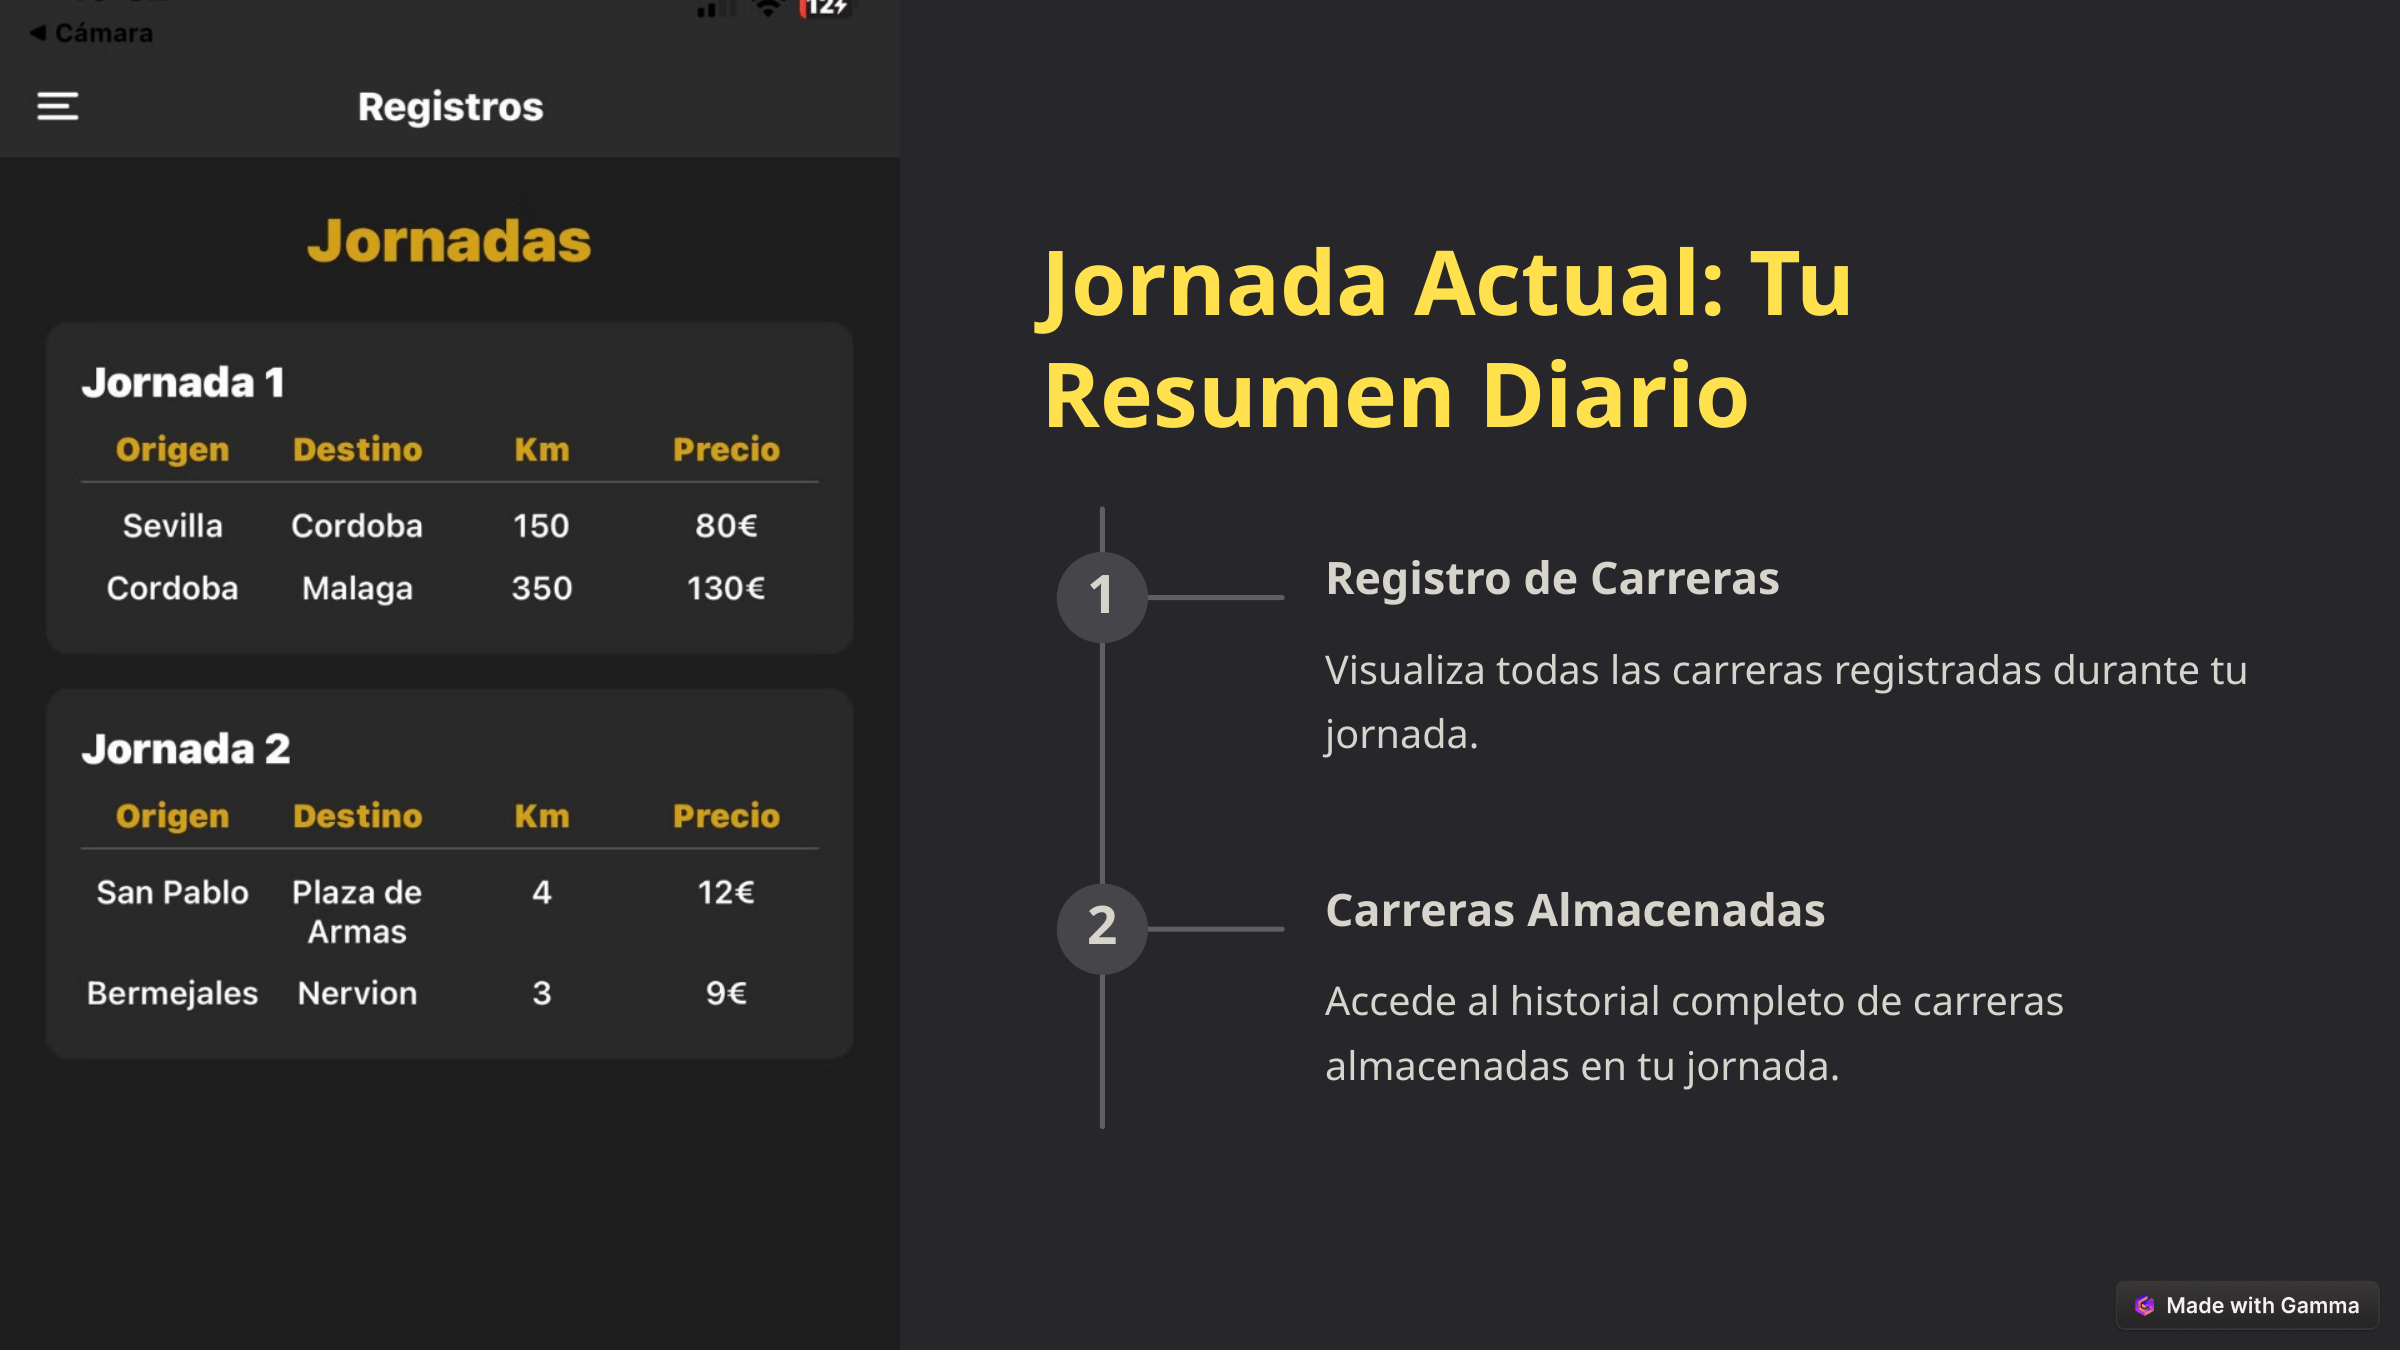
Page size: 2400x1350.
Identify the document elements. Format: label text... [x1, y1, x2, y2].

text_box [1056, 883, 1149, 975]
text_box Registro de Carreras [1325, 546, 1812, 604]
text_box [1099, 644, 1105, 883]
text_box 1 [1091, 570, 1114, 625]
picture [2106, 1271, 2389, 1339]
text_box [1099, 506, 1105, 552]
text_box Carreras Almacenadas [1325, 878, 1867, 935]
text_box [1099, 975, 1105, 1130]
text_box [1148, 926, 1285, 932]
text_box [1148, 595, 1285, 601]
text_box Accede al historial completo de carreras almacenadas en tu jornada. [1325, 959, 2259, 1089]
text_box [1056, 552, 1149, 644]
text_box Jornada Actual: Tu Resumen Diario [1041, 220, 2259, 446]
text_box Visualiza todas las carreras registradas durante tu jornada. [1325, 627, 2259, 758]
picture [0, 0, 900, 1350]
text_box 2 [1086, 902, 1119, 957]
